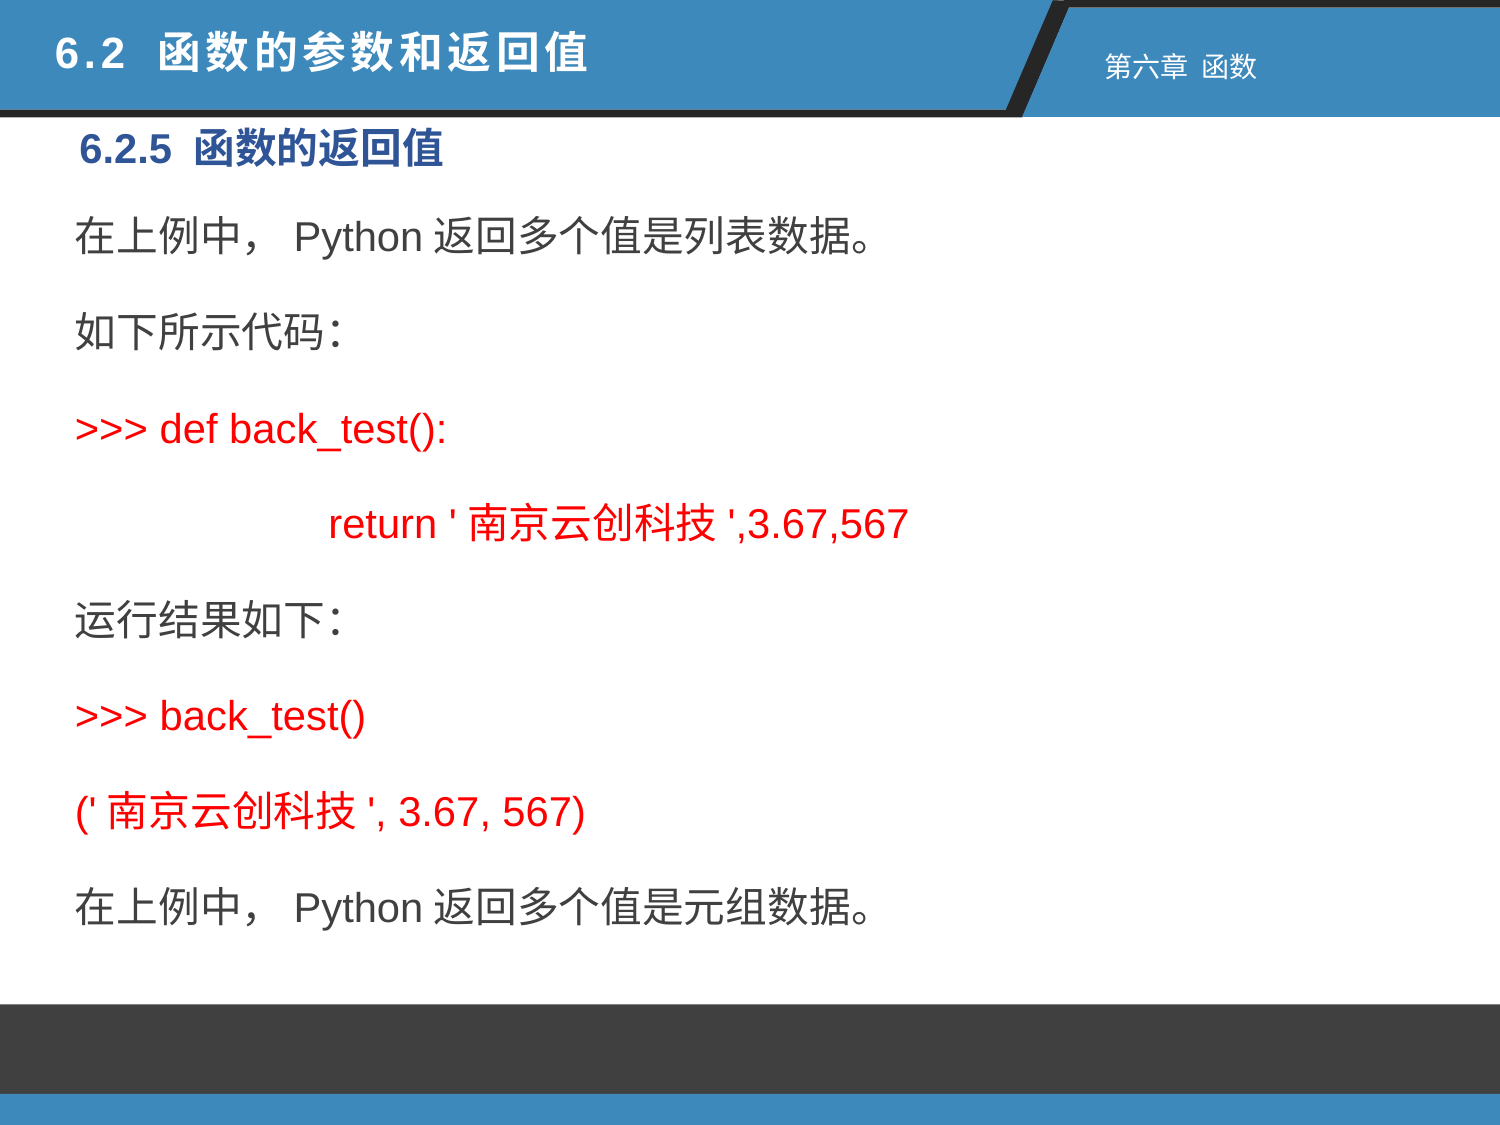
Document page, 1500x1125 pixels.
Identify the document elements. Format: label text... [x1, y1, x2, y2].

list 6.2.5 函数的返回值 [64, 119, 1229, 210]
text_box 6.2 函数的参数和返回值 [40, 17, 628, 85]
list 在上例中，Python返回多个值是列表数据。 如下所示代码： >>> def back_test(): return '南京云创科技',3.67,567 运行结果如下： >>> back_test() ('南京云创科技', 3.67, 567) 在上例中，Python返回多个值是元组数据。 [59, 177, 1436, 986]
text_box 第六章 函数 [1070, 41, 1500, 91]
